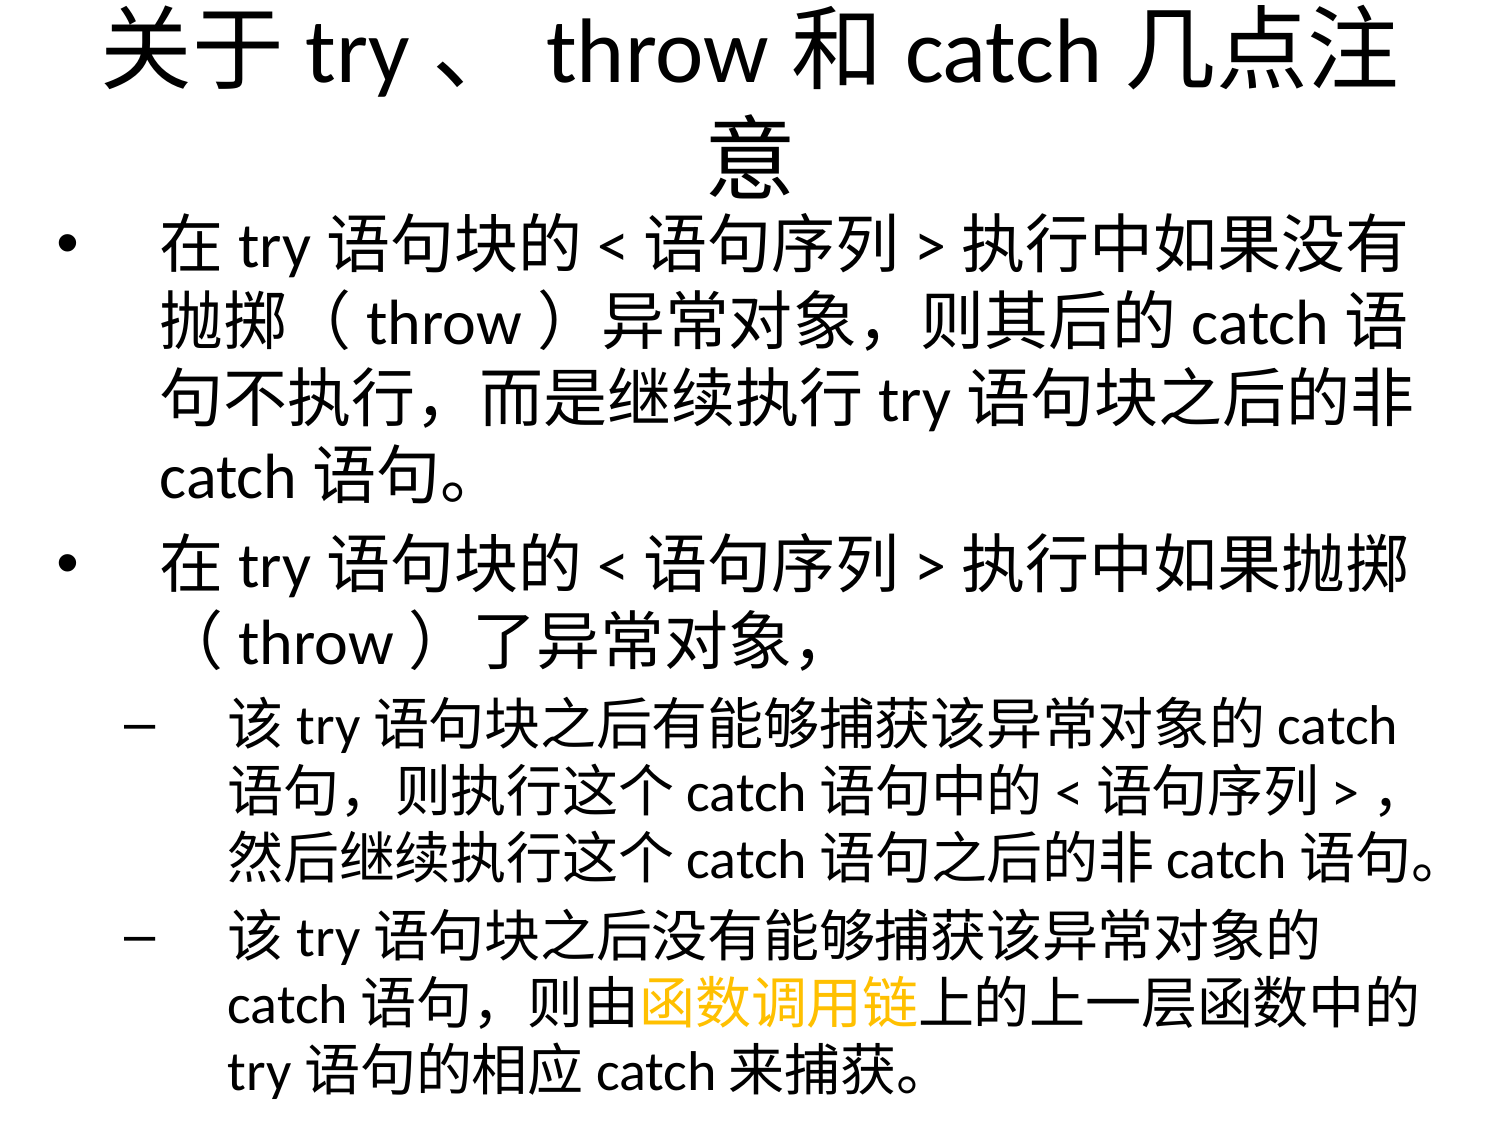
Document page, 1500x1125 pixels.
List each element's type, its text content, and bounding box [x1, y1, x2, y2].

title 关于try、throw和catch几点注意 [75, 7, 1425, 195]
list 在try语句块的<语句序列>执行中如果没有抛掷（throw）异常对象，则其后的catch语句不执行，而是继续执行try语句块之后的非catch语句。 在try语句块的<语句序列>执行中如果抛掷（throw）了异常对象， 该try语句块之后有能够捕获该异常对象的catch语句，则执行这个catch语句中的<语句序列>，然后继续执行这个catch语句之后的非catch语句。 该try语句块之后没有能够捕获该异常对象的catch语句，则由函数调用链上的上一层函数中的try语句的相应catch来捕获。 [41, 196, 1459, 1125]
